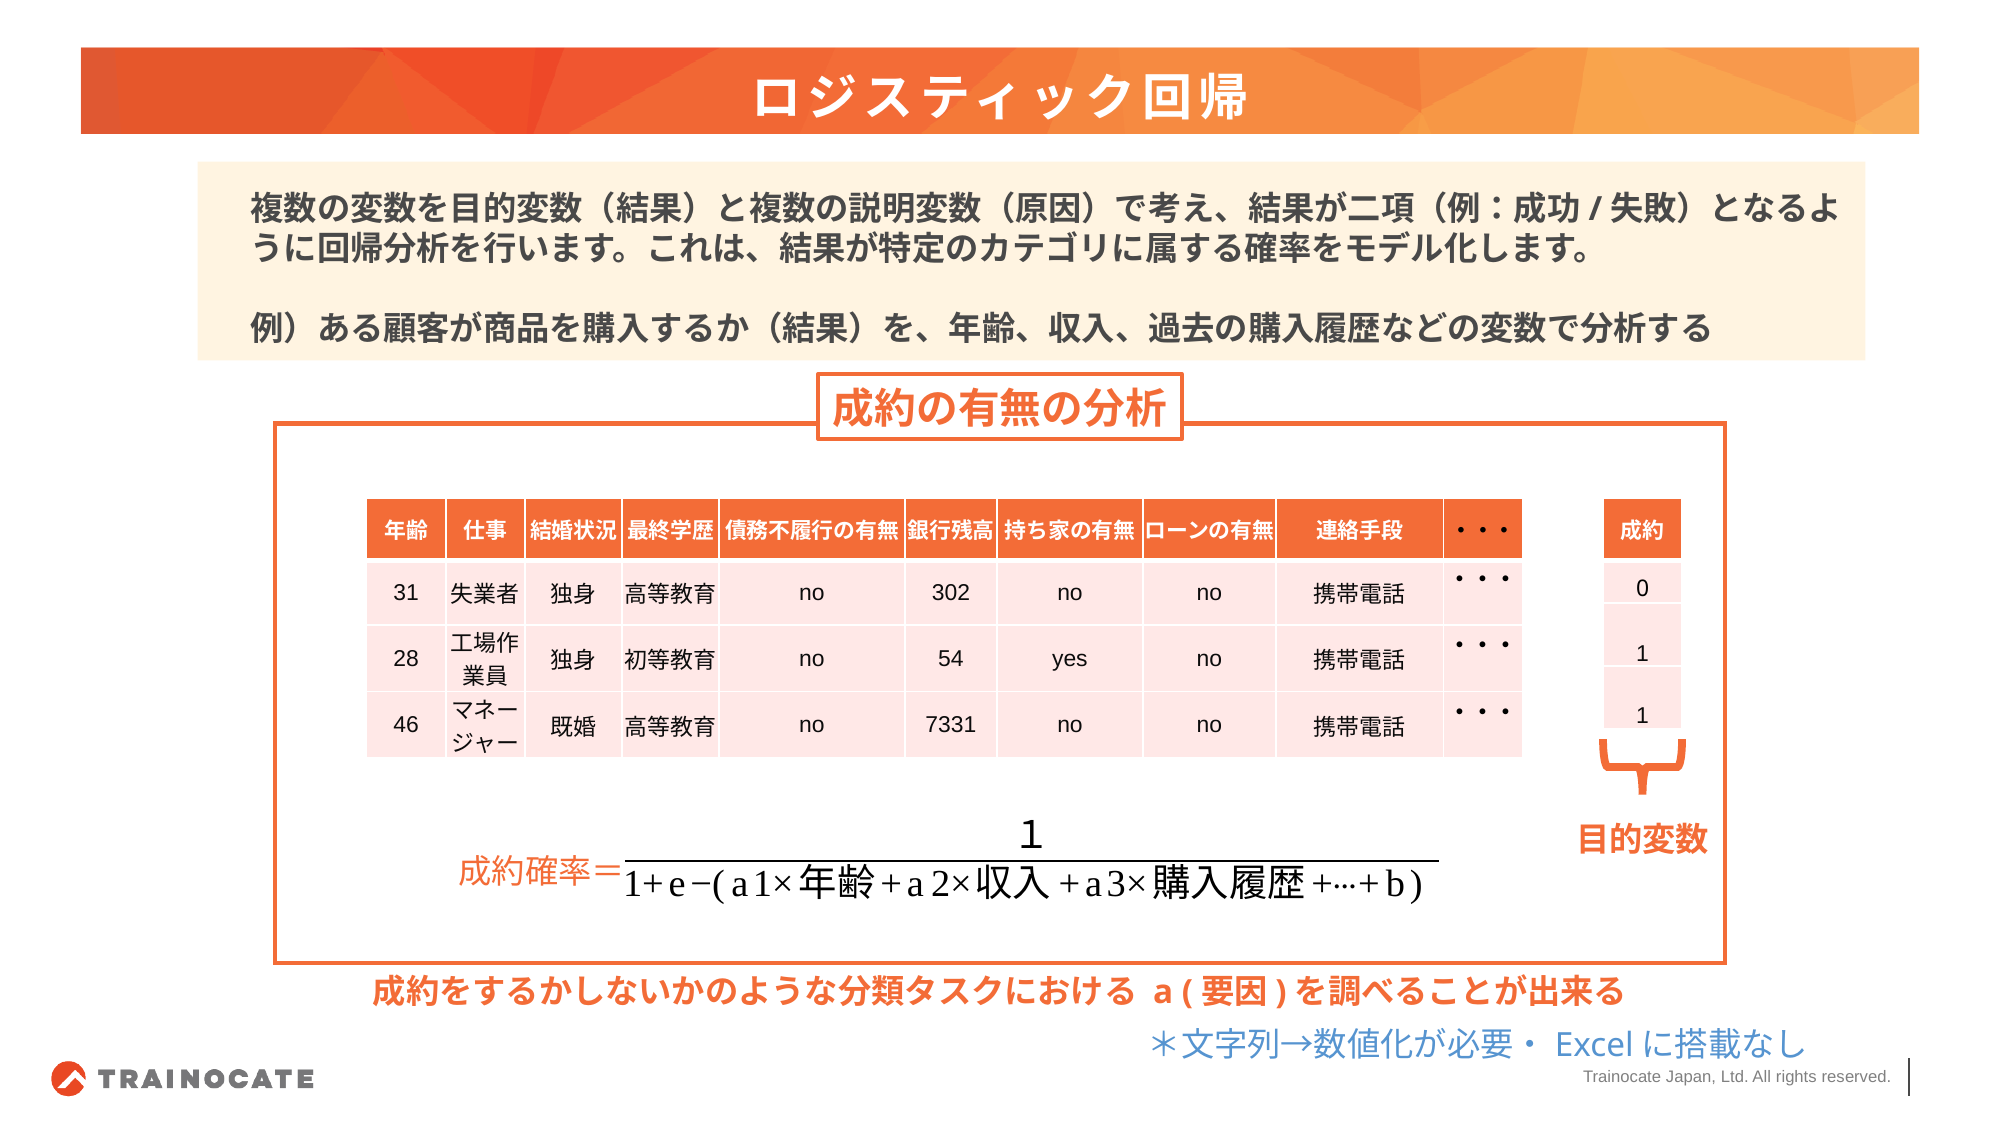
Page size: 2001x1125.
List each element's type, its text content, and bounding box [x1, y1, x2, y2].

picture [30, 1046, 335, 1109]
picture [80, 47, 1920, 60]
text_box 複数の変数を目的変数（結果）と複数の説明変数（原因）で考え、結果が二項（例：成功/失敗）となるよ うに回帰分析を行います。これは、結果が特定のカテゴリに属する確率をモデル化します。 例）ある顧客が商品を購入するか（結果）を、年齢、収入、過去の購入履歴などの変数で分析する [197, 161, 1866, 361]
text_box 成約の有無の分析 [818, 374, 1182, 439]
text_box [274, 422, 1726, 964]
title ロジスティック回帰 [60, 60, 1940, 140]
text_box ＊文字列→数値化が必要・Excelに搭載なし [1133, 1015, 1823, 1071]
text_box 成約をするかしないかのような分類タスクにおける a (要因)を調べることが出来る [358, 963, 1642, 1018]
text_box 成約確率＝ [443, 843, 640, 898]
